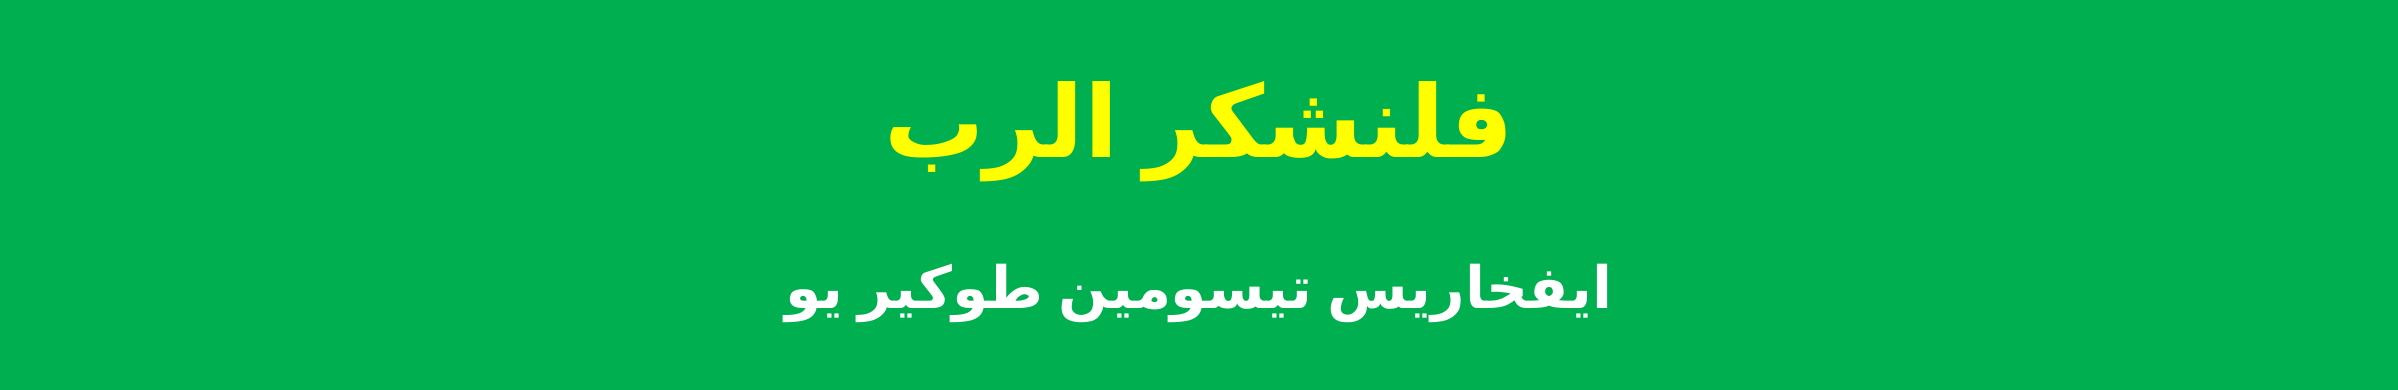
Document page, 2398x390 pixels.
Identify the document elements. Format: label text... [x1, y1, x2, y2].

list فلنشكر الرب [0, 0, 2398, 250]
list ايفخاريس تيسومين طوكير يو [0, 250, 2398, 390]
